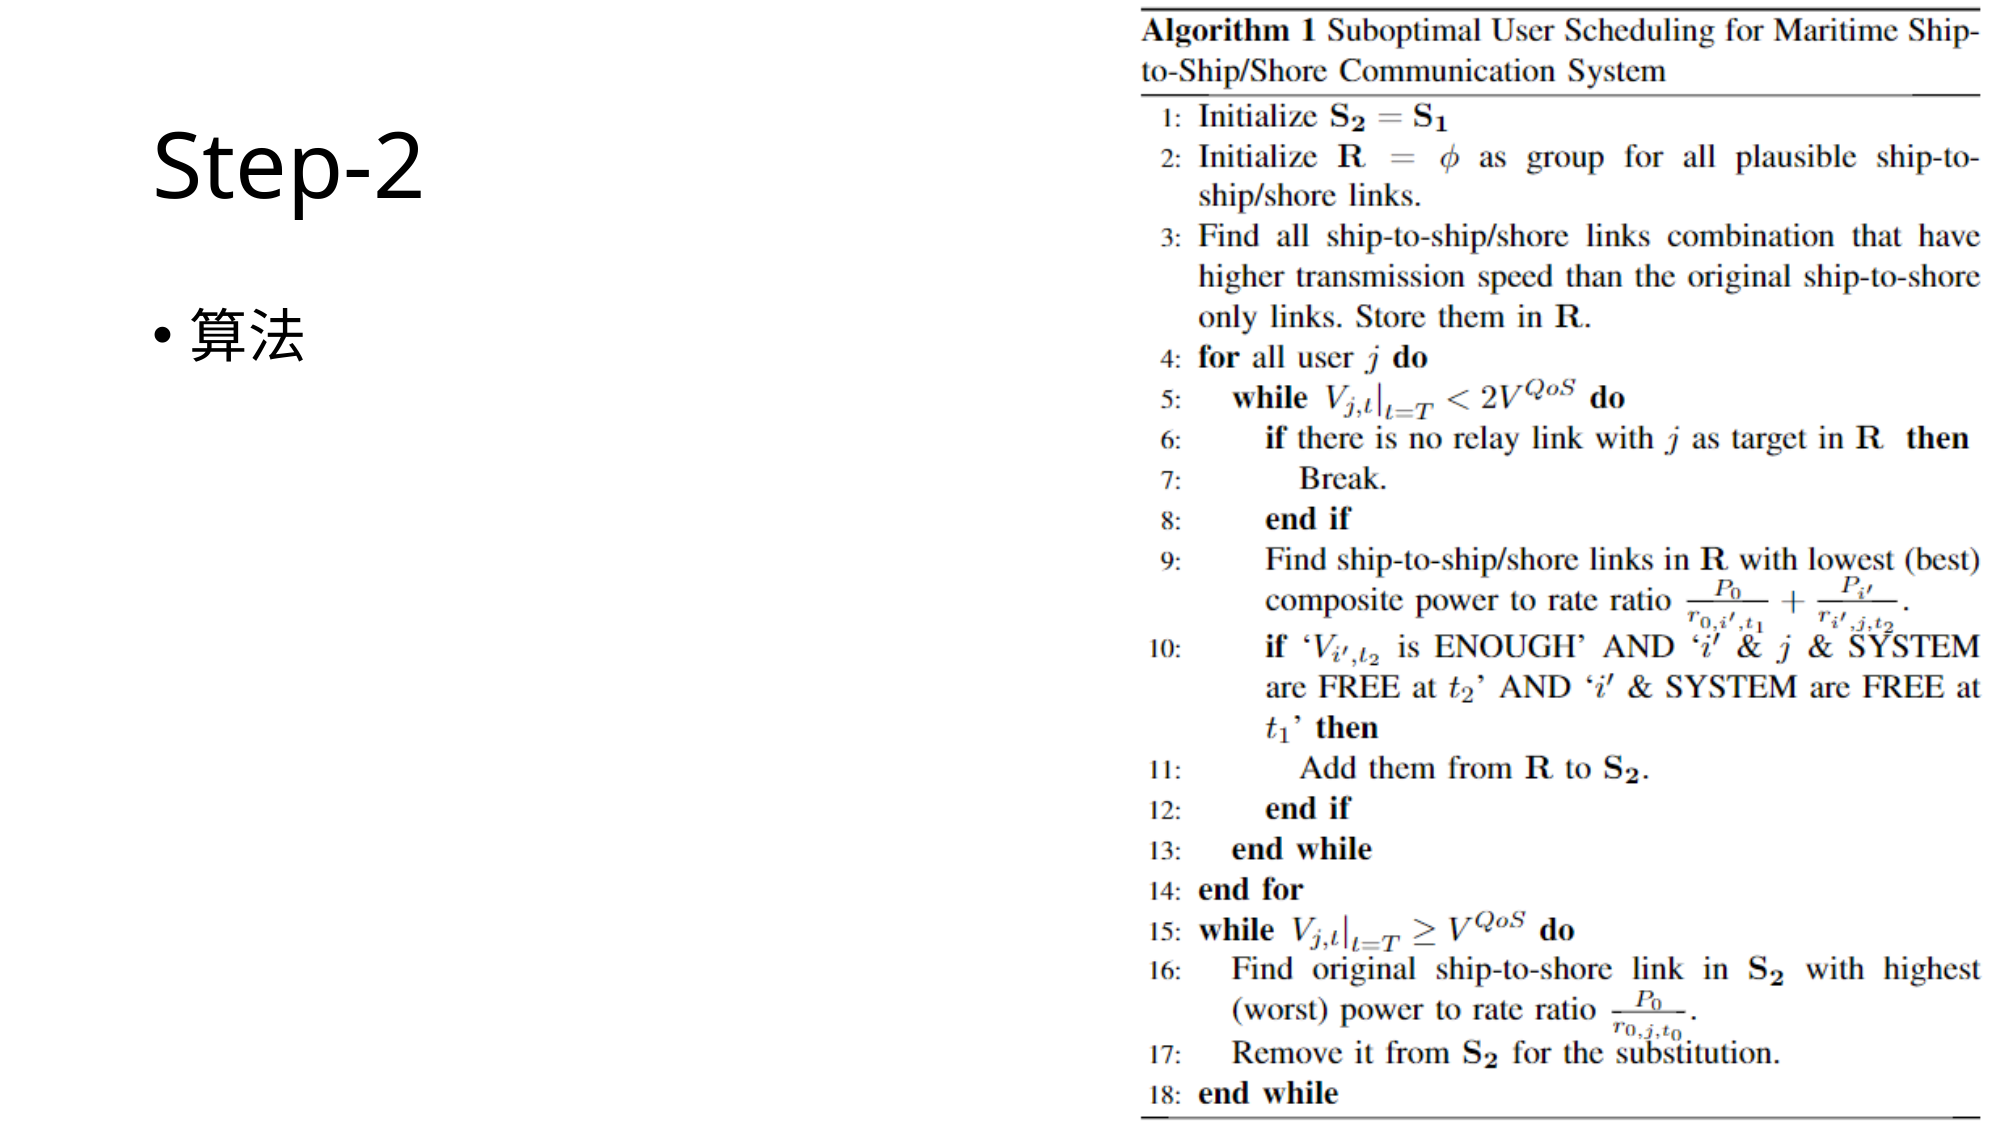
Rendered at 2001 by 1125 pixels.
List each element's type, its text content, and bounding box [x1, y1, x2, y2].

list 算法 [137, 299, 1130, 1014]
title Step-2 [137, 59, 1130, 278]
picture [1130, 0, 2000, 1125]
